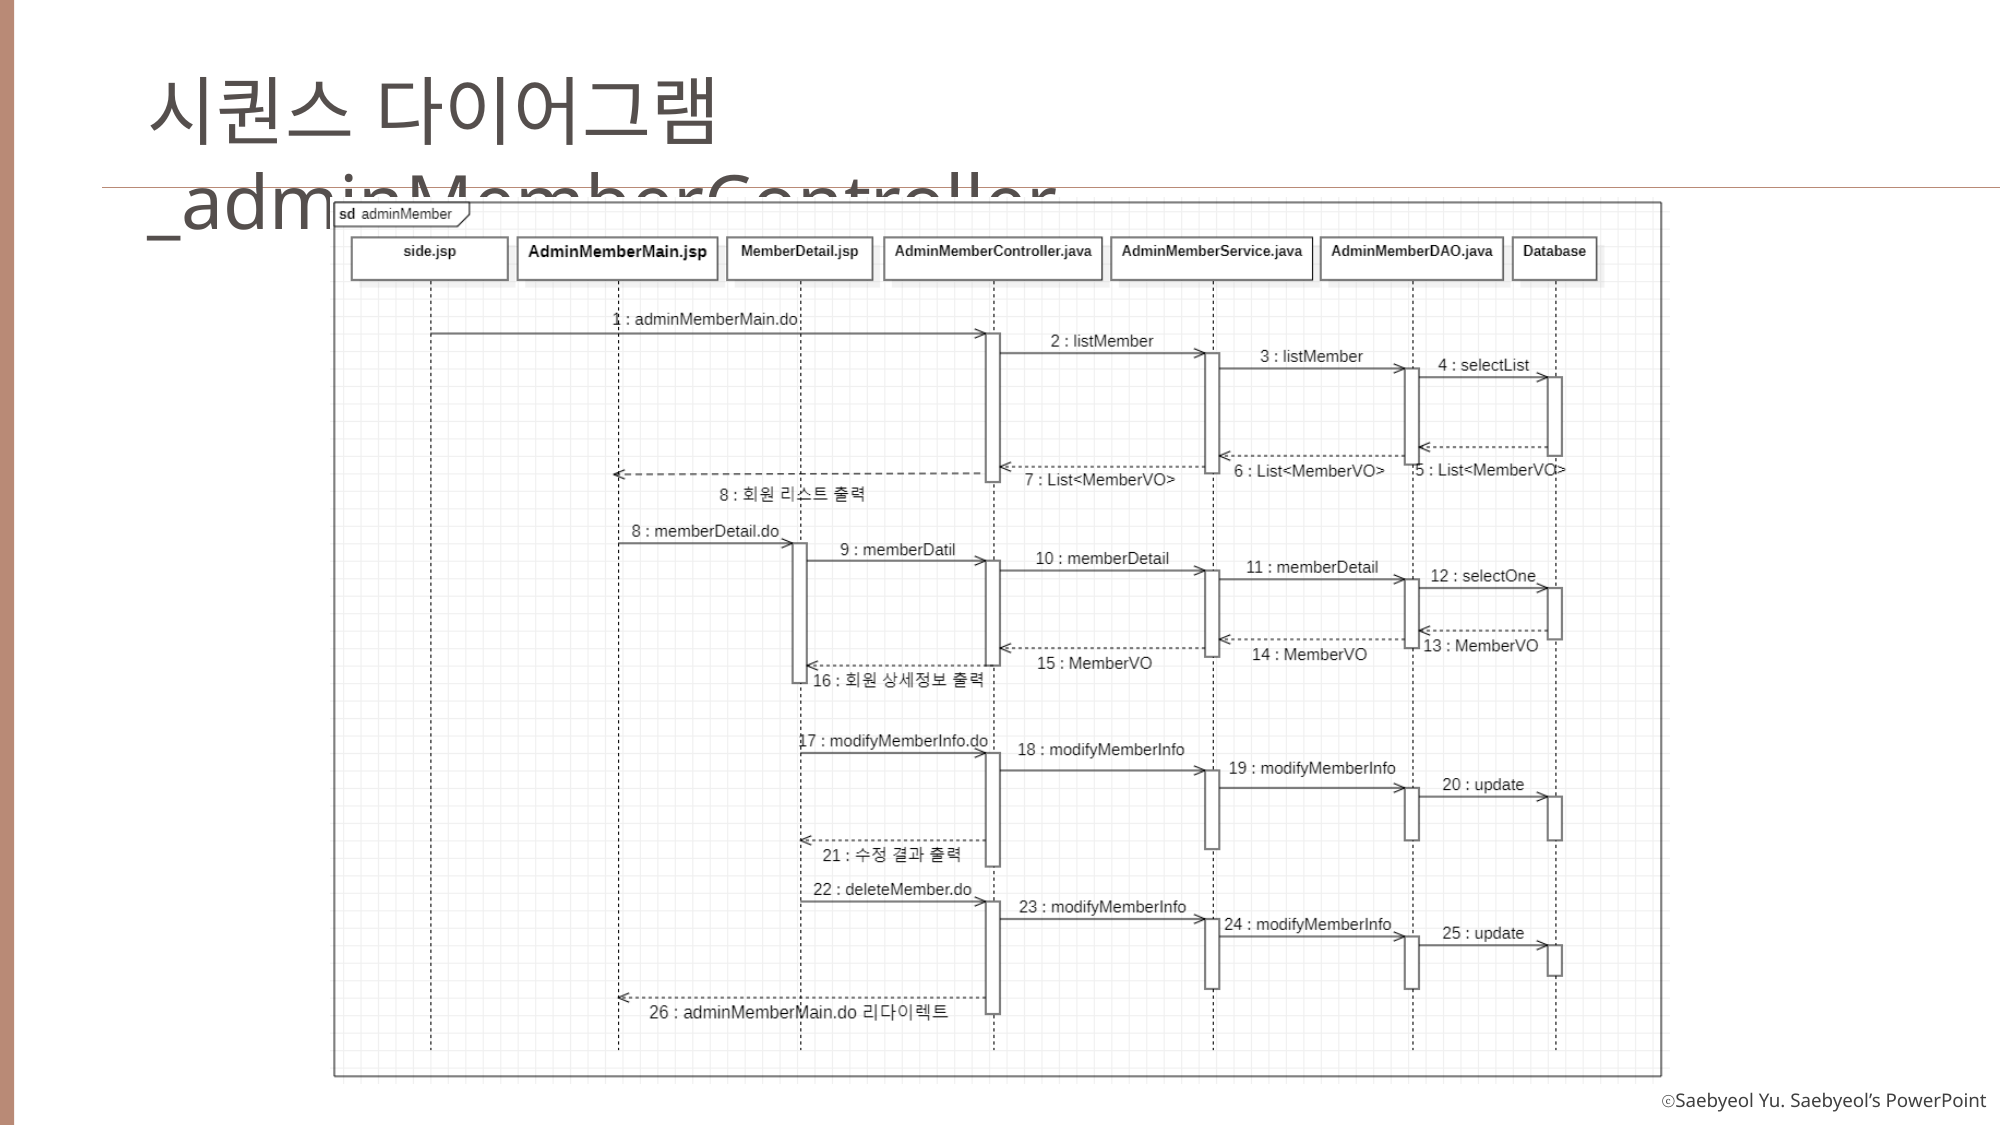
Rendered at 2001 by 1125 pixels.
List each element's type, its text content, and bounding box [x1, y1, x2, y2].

text_box 시퀀스 다이어그램_adminMemberController [133, 57, 1659, 187]
text_box 시퀀스 다이어그램_adminMemberController [133, 188, 1659, 253]
picture [330, 197, 1670, 1084]
text_box [0, 0, 15, 1125]
